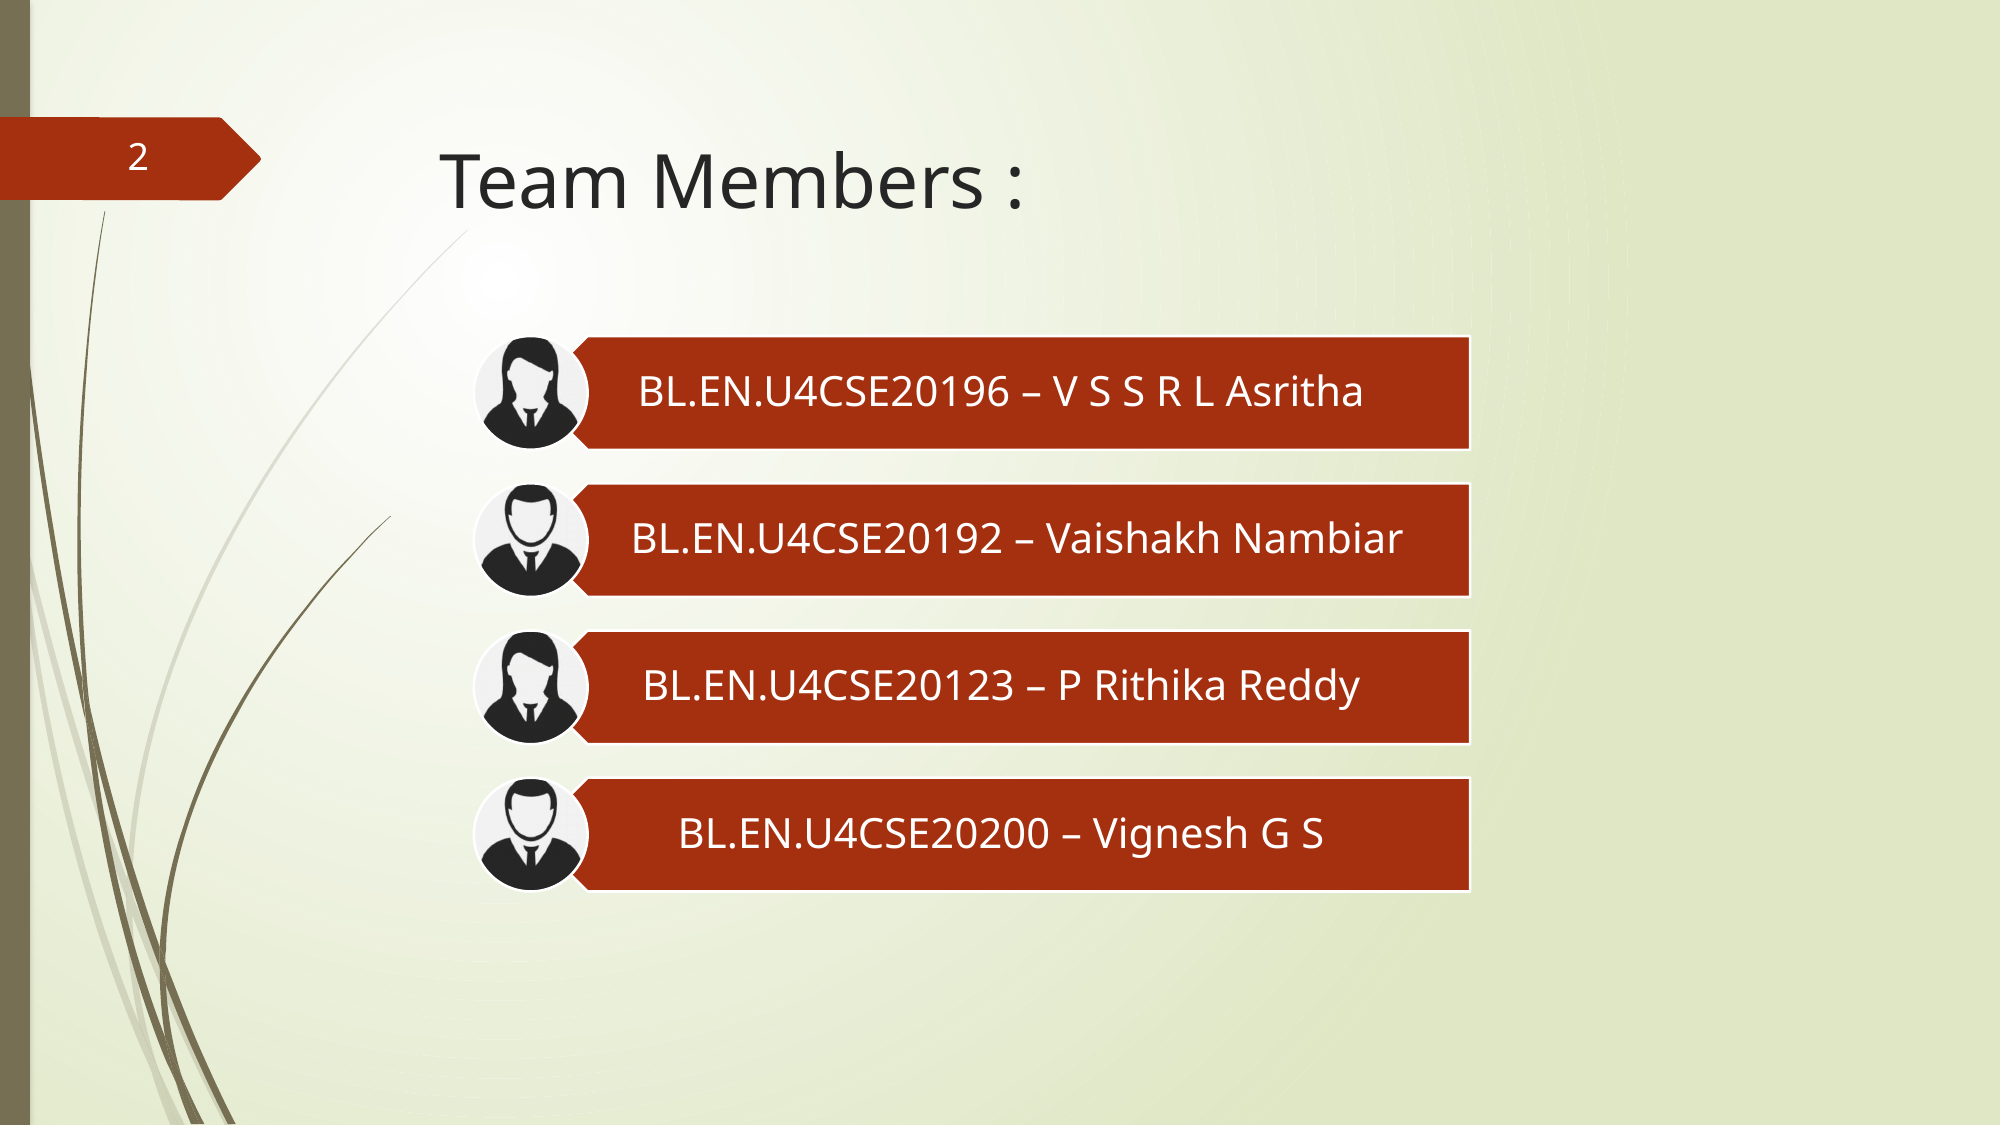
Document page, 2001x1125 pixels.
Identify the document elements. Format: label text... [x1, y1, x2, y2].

title Team Members : [424, 125, 1294, 335]
text_box 2 [112, 125, 164, 186]
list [265, 335, 1679, 892]
